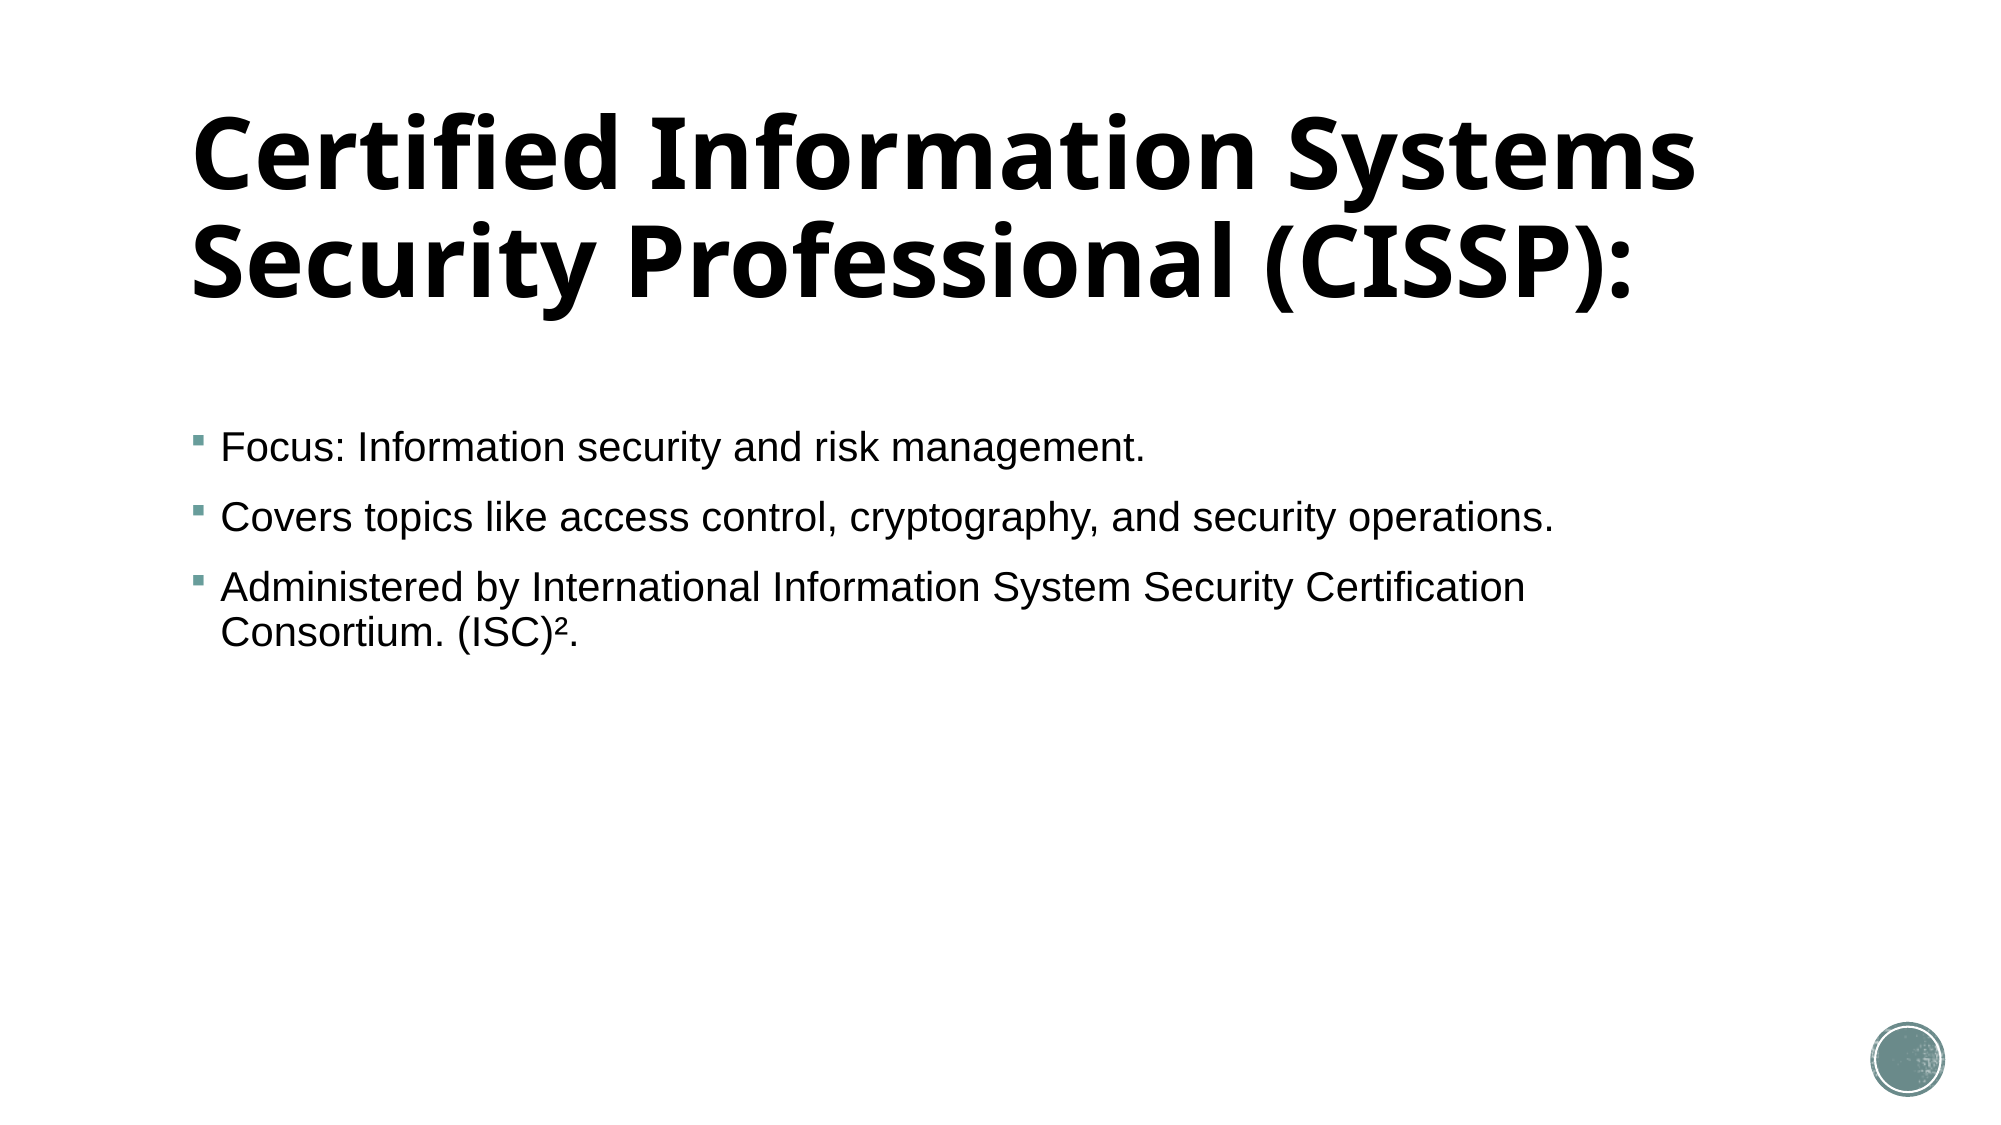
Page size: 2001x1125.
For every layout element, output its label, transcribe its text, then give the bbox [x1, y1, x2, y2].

list Focus: Information security and risk management. Covers topics like access control, cryptography, and security operations. Administered by International Information System Security Certification Consortium. (ISC)². [175, 348, 1826, 1013]
title Certified Information Systems Security Professional (CISSP): [175, 79, 1826, 344]
